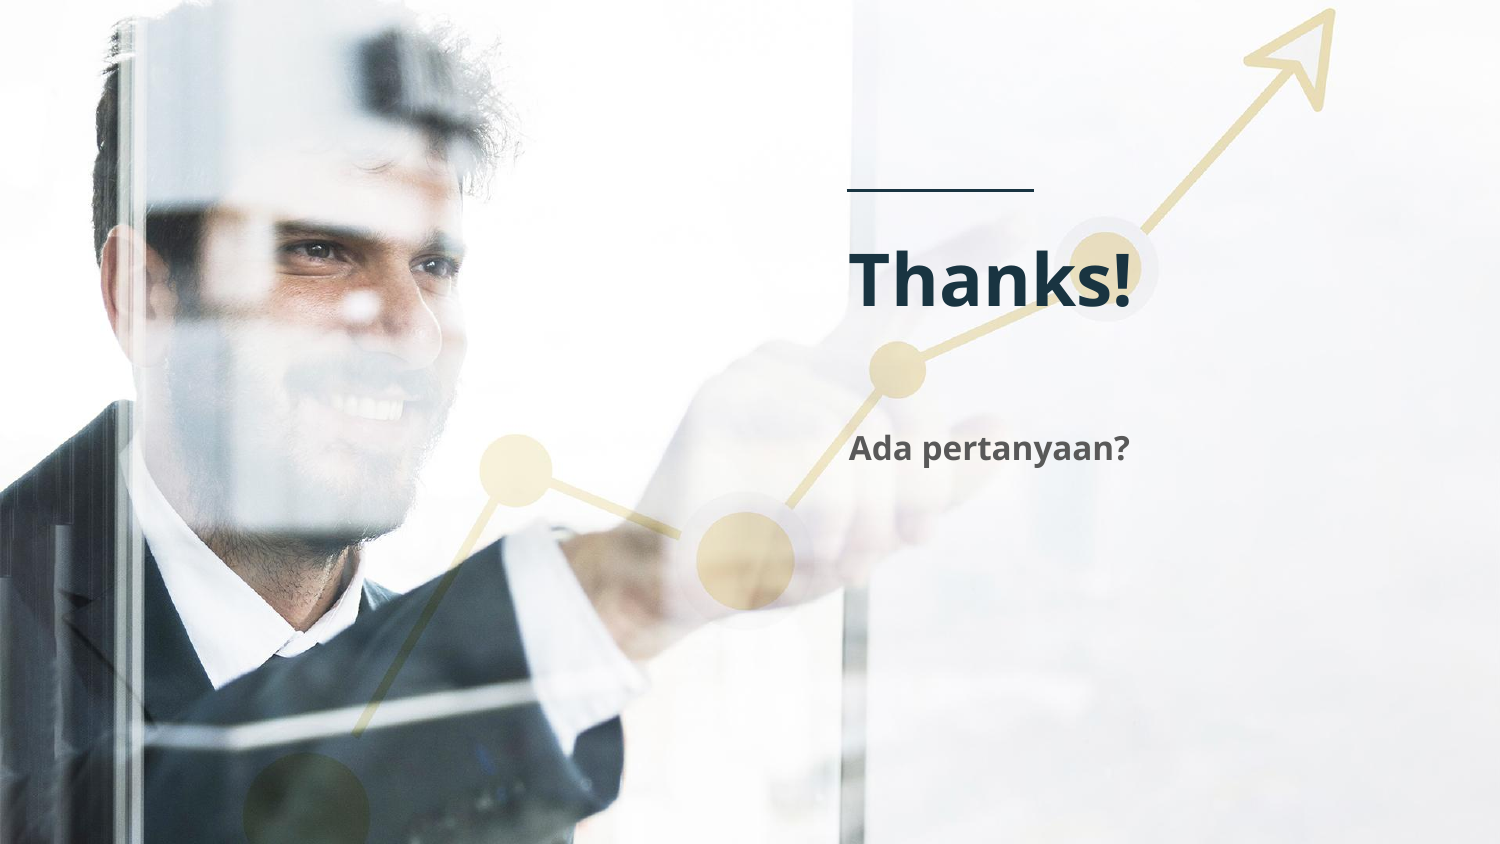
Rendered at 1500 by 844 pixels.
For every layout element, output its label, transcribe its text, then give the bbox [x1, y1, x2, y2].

picture [0, 0, 1500, 844]
title Thanks! [833, 218, 1431, 313]
list Ada pertanyaan? [833, 406, 1431, 490]
